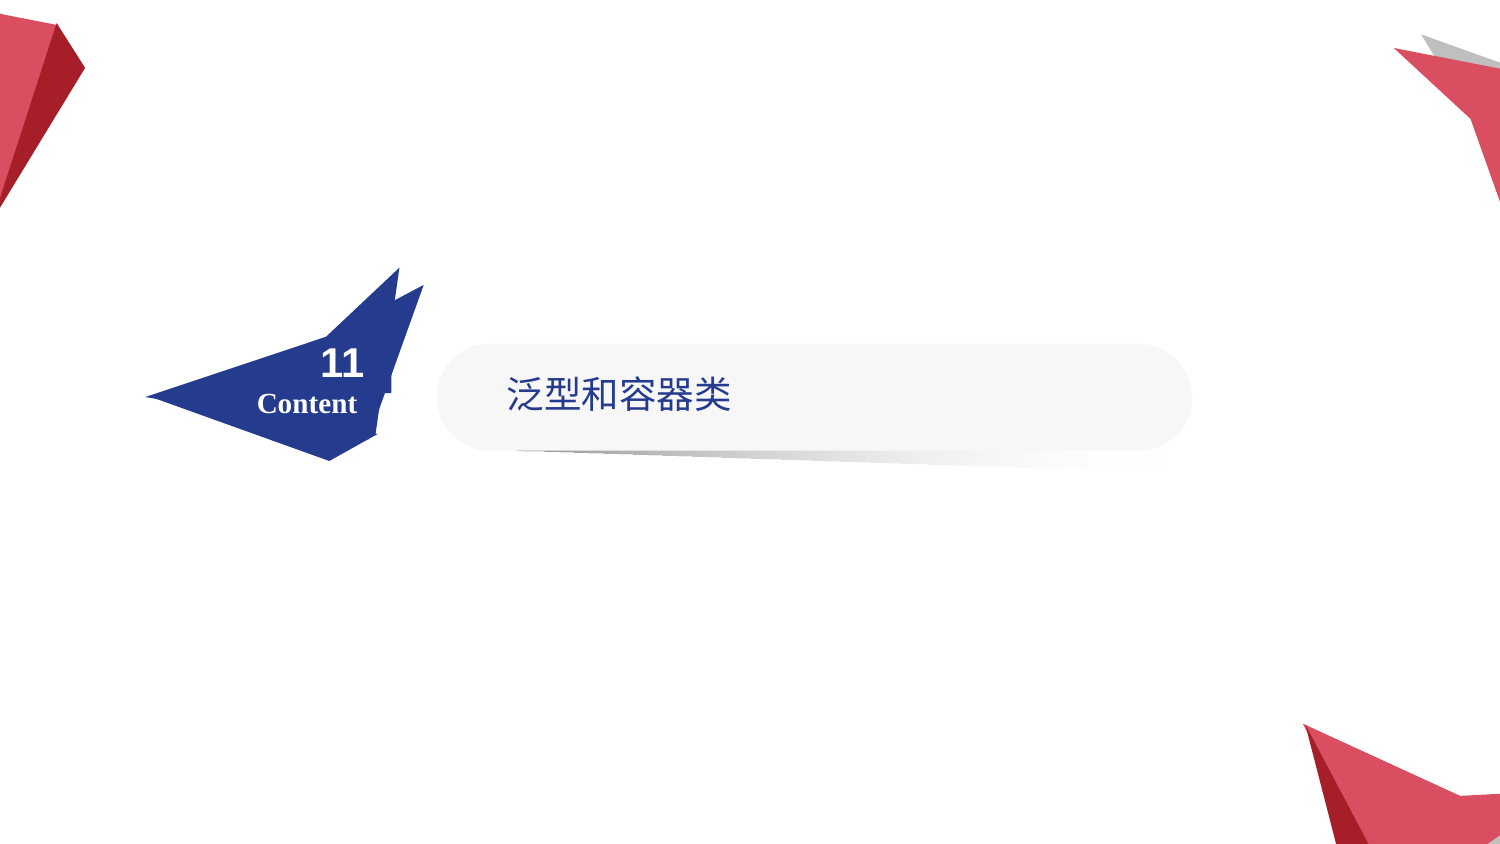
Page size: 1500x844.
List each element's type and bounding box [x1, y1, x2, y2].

text_box [436, 343, 1193, 466]
text_box [145, 267, 424, 462]
